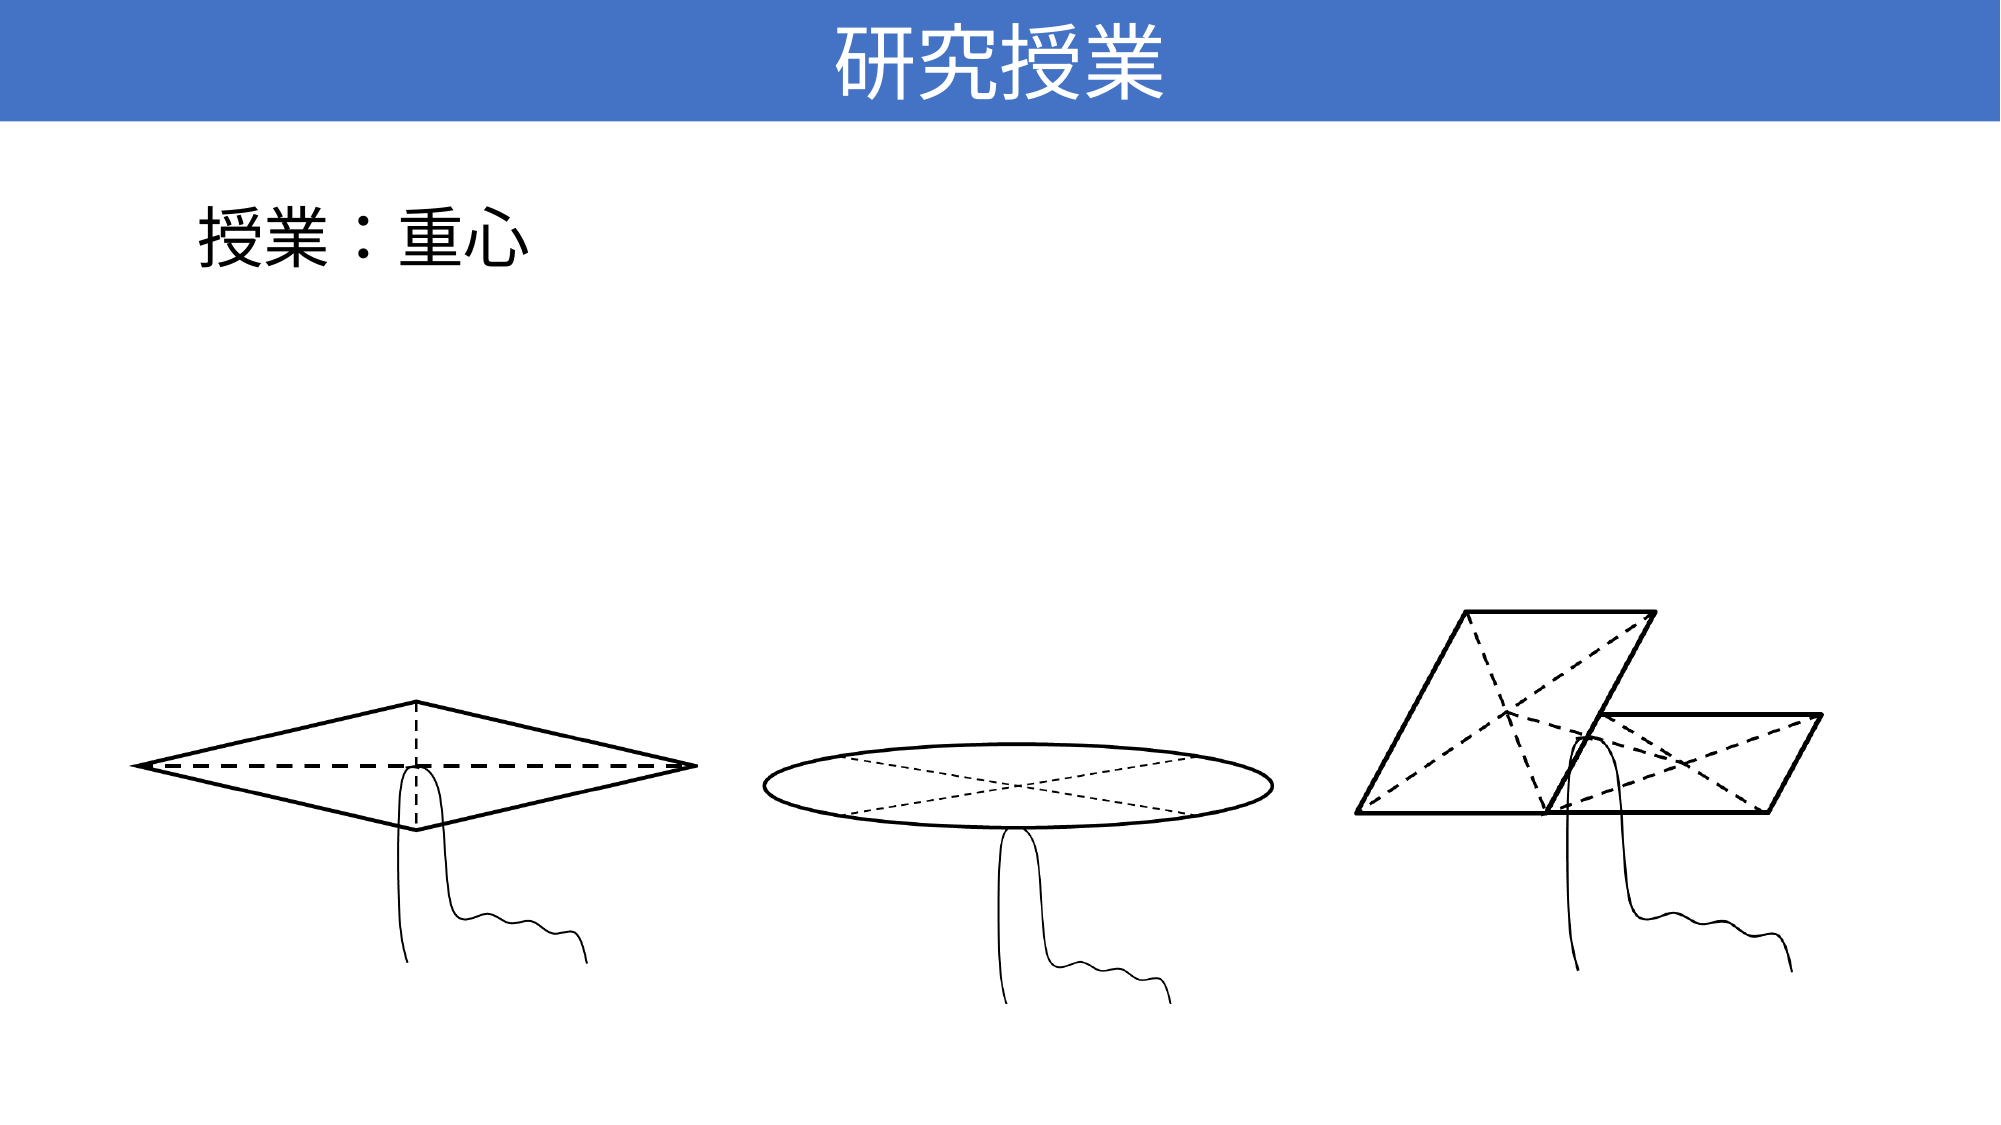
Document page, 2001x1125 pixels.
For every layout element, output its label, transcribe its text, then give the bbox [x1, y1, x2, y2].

text_box 研究授業 [0, 0, 2000, 122]
picture [758, 736, 1282, 1004]
picture [1342, 592, 1831, 981]
text_box 授業：重心 [182, 188, 546, 284]
picture [116, 691, 698, 1004]
